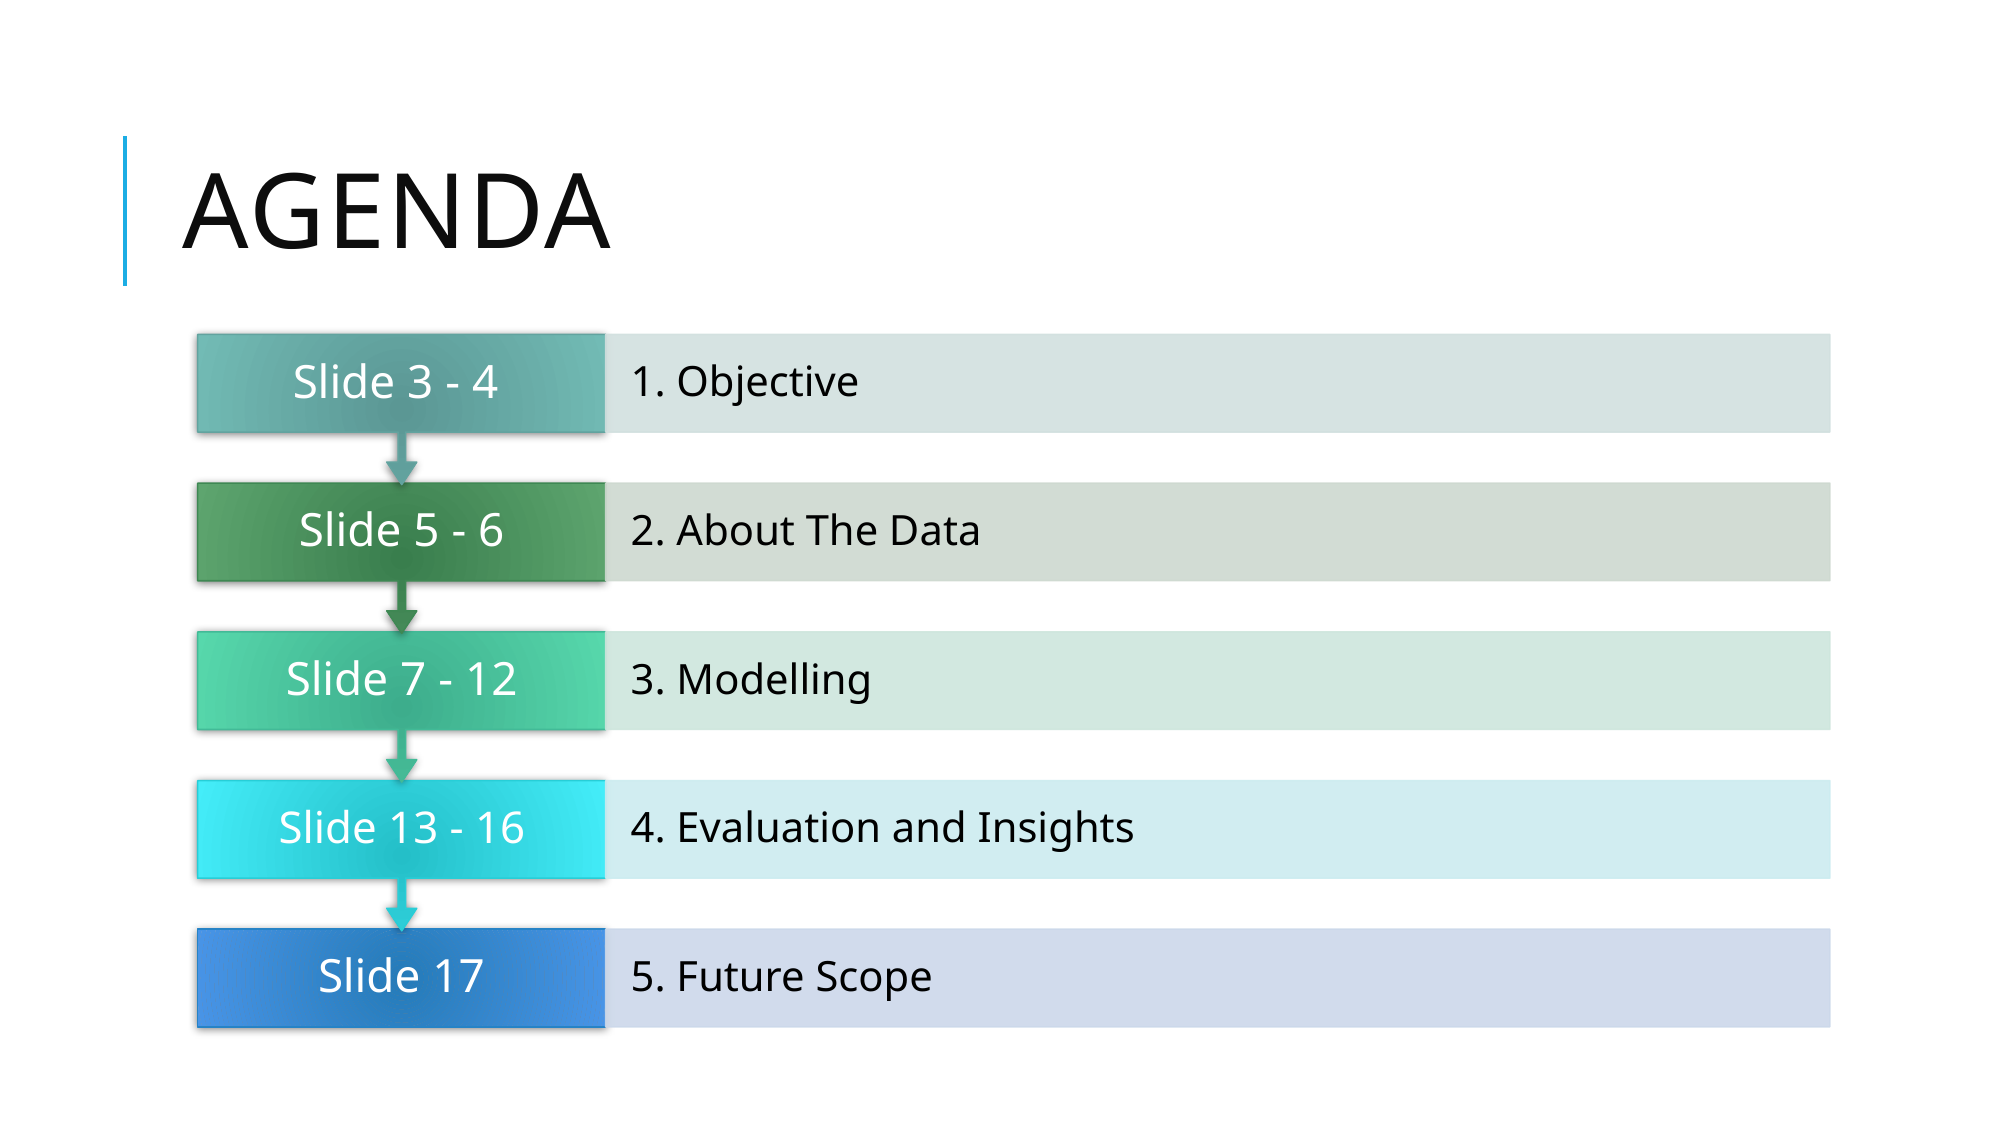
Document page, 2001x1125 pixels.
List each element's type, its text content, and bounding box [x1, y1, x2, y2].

title Agenda [168, 96, 1763, 342]
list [197, 333, 1831, 1028]
